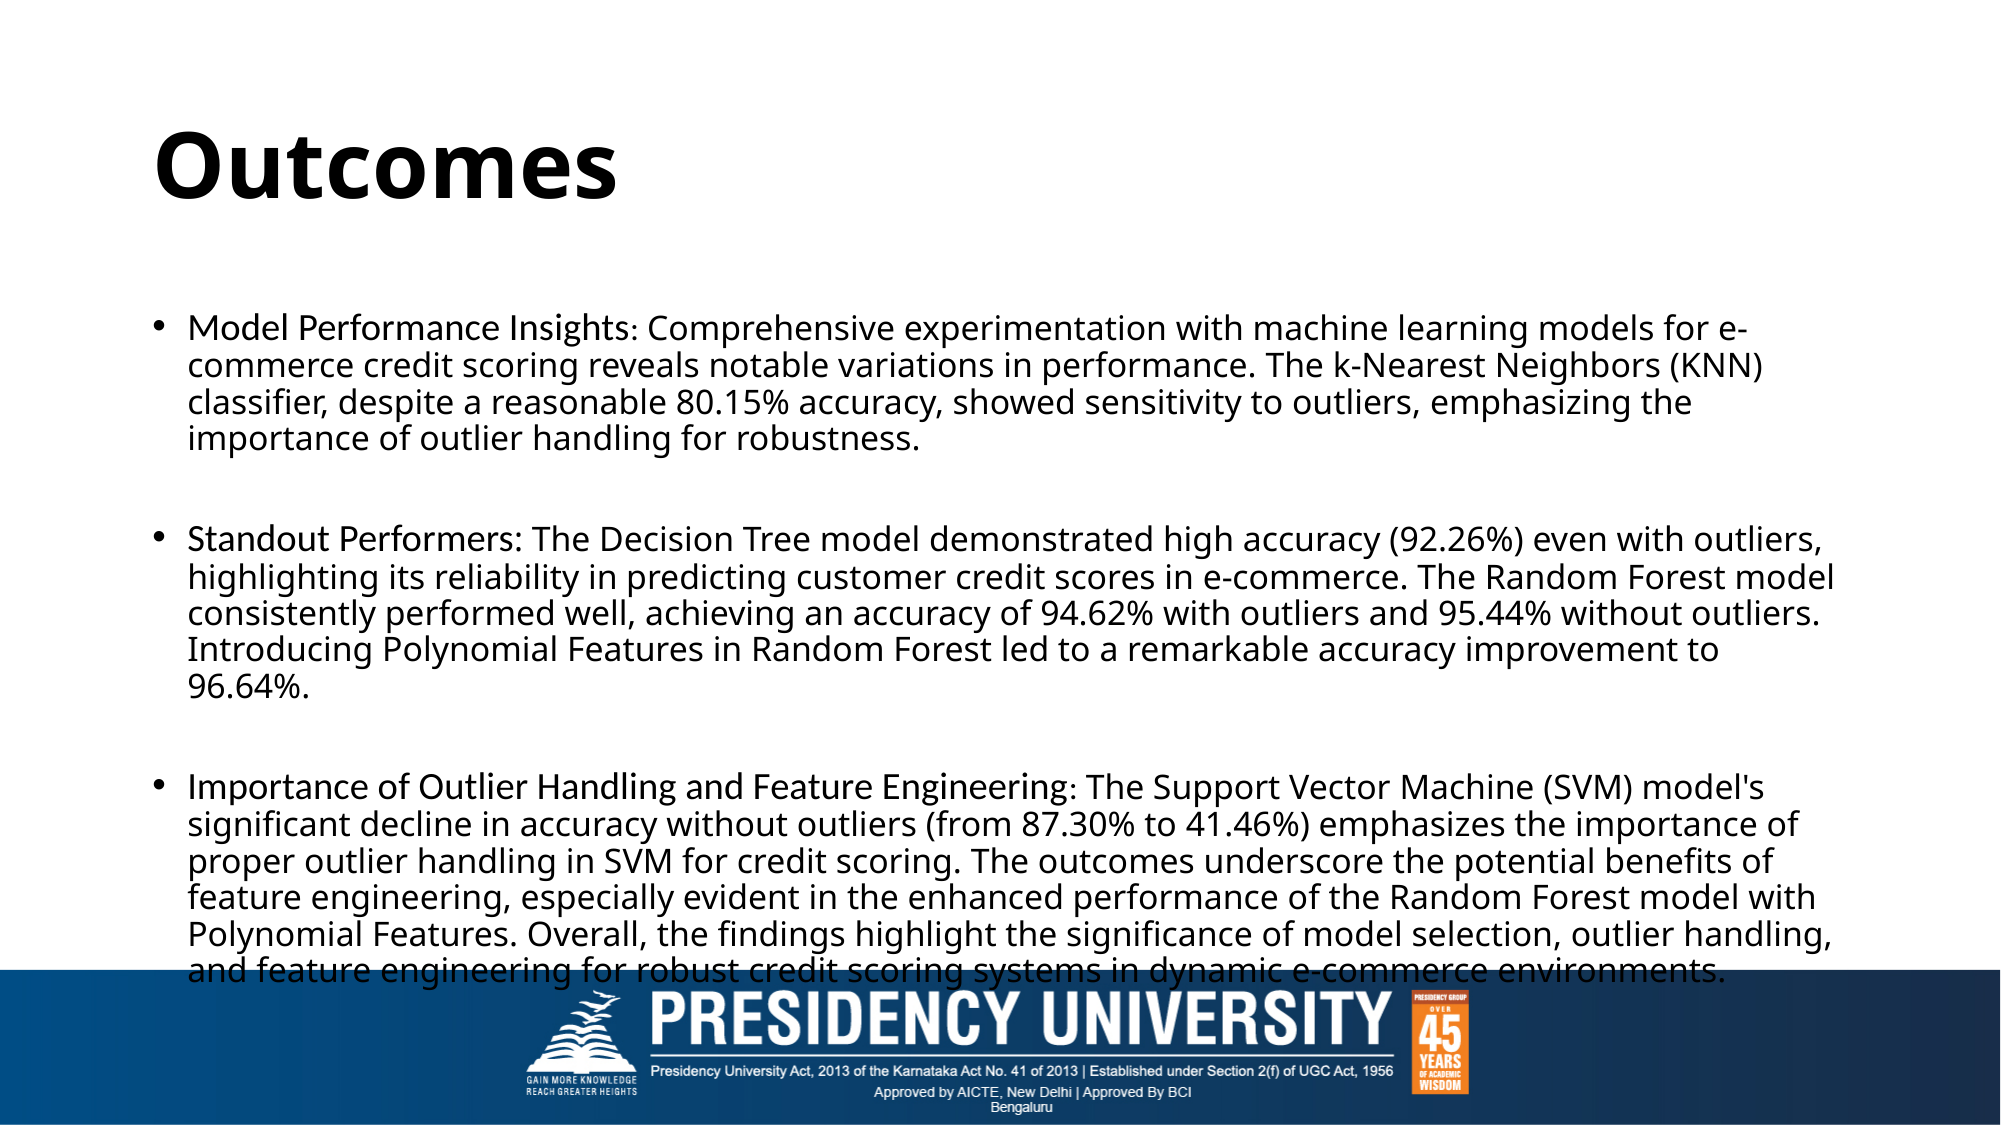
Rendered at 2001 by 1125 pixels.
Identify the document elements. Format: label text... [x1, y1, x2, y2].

title Outcomes [137, 59, 1863, 278]
picture [0, 0, 2001, 1125]
list Model Performance Insights: Comprehensive experimentation with machine learning models for e-commerce credit scoring reveals notable variations in performance. The k-Nearest Neighbors (KNN) classifier, despite a reasonable 80.15% accuracy, showed sensitivity to outliers, emphasizing the importance of outlier handling for robustness. Standout Performers: The Decision Tree model demonstrated high accuracy (92.26%) even with outliers, highlighting its reliability in predicting customer credit scores in e-commerce. The Random Forest model consistently performed well, achieving an accuracy of 94.62% with outliers and 95.44% without outliers. Introducing Polynomial Features in Random Forest led to a remarkable accuracy improvement to 96.64%. Importance of Outlier Handling and Feature Engineering: The Support Vector Machine (SVM) model's significant decline in accuracy without outliers (from 87.30% to 41.46%) emphasizes the importance of proper outlier handling in SVM for credit scoring. The outcomes underscore the potential benefits of feature engineering, especially evident in the enhanced performance of the Random Forest model with Polynomial Features. Overall, the findings highlight the significance of model selection, outlier handling, and feature engineering for robust credit scoring systems in dynamic e-commerce environments. [137, 299, 1863, 1014]
